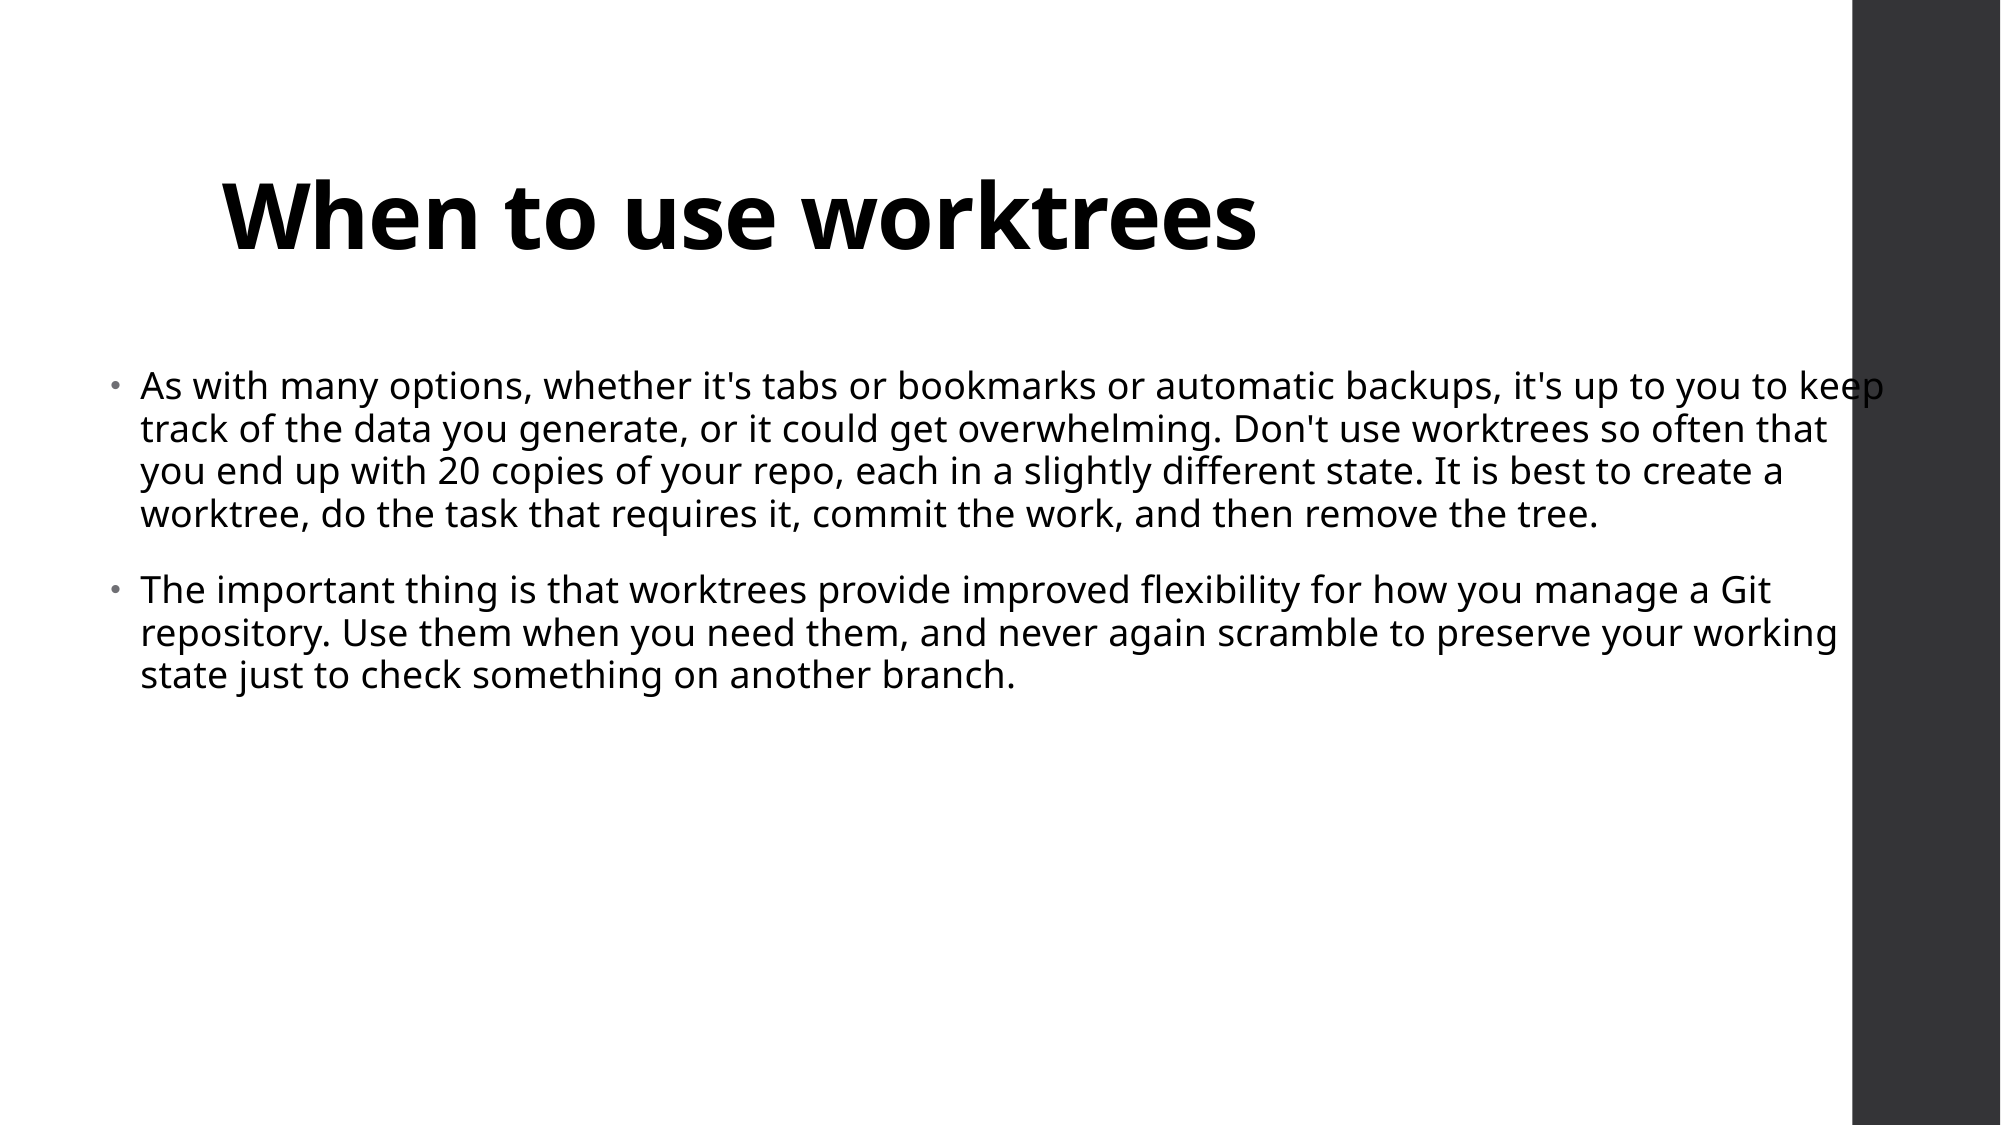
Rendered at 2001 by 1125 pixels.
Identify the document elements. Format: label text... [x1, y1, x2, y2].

title When to use worktrees [206, 60, 1797, 278]
list As with many options, whether it's tabs or bookmarks or automatic backups, it's up to you to keep track of the data you generate, or it could get overwhelming. Don't use worktrees so often that you end up with 20 copies of your repo, each in a slightly different state. It is best to create a worktree, do the task that requires it, commit the work, and then remove the tree. The important thing is that worktrees provide improved flexibility for how you manage a Git repository. Use them when you need them, and never again scramble to preserve your working state just to check something on another branch. [95, 357, 1905, 923]
